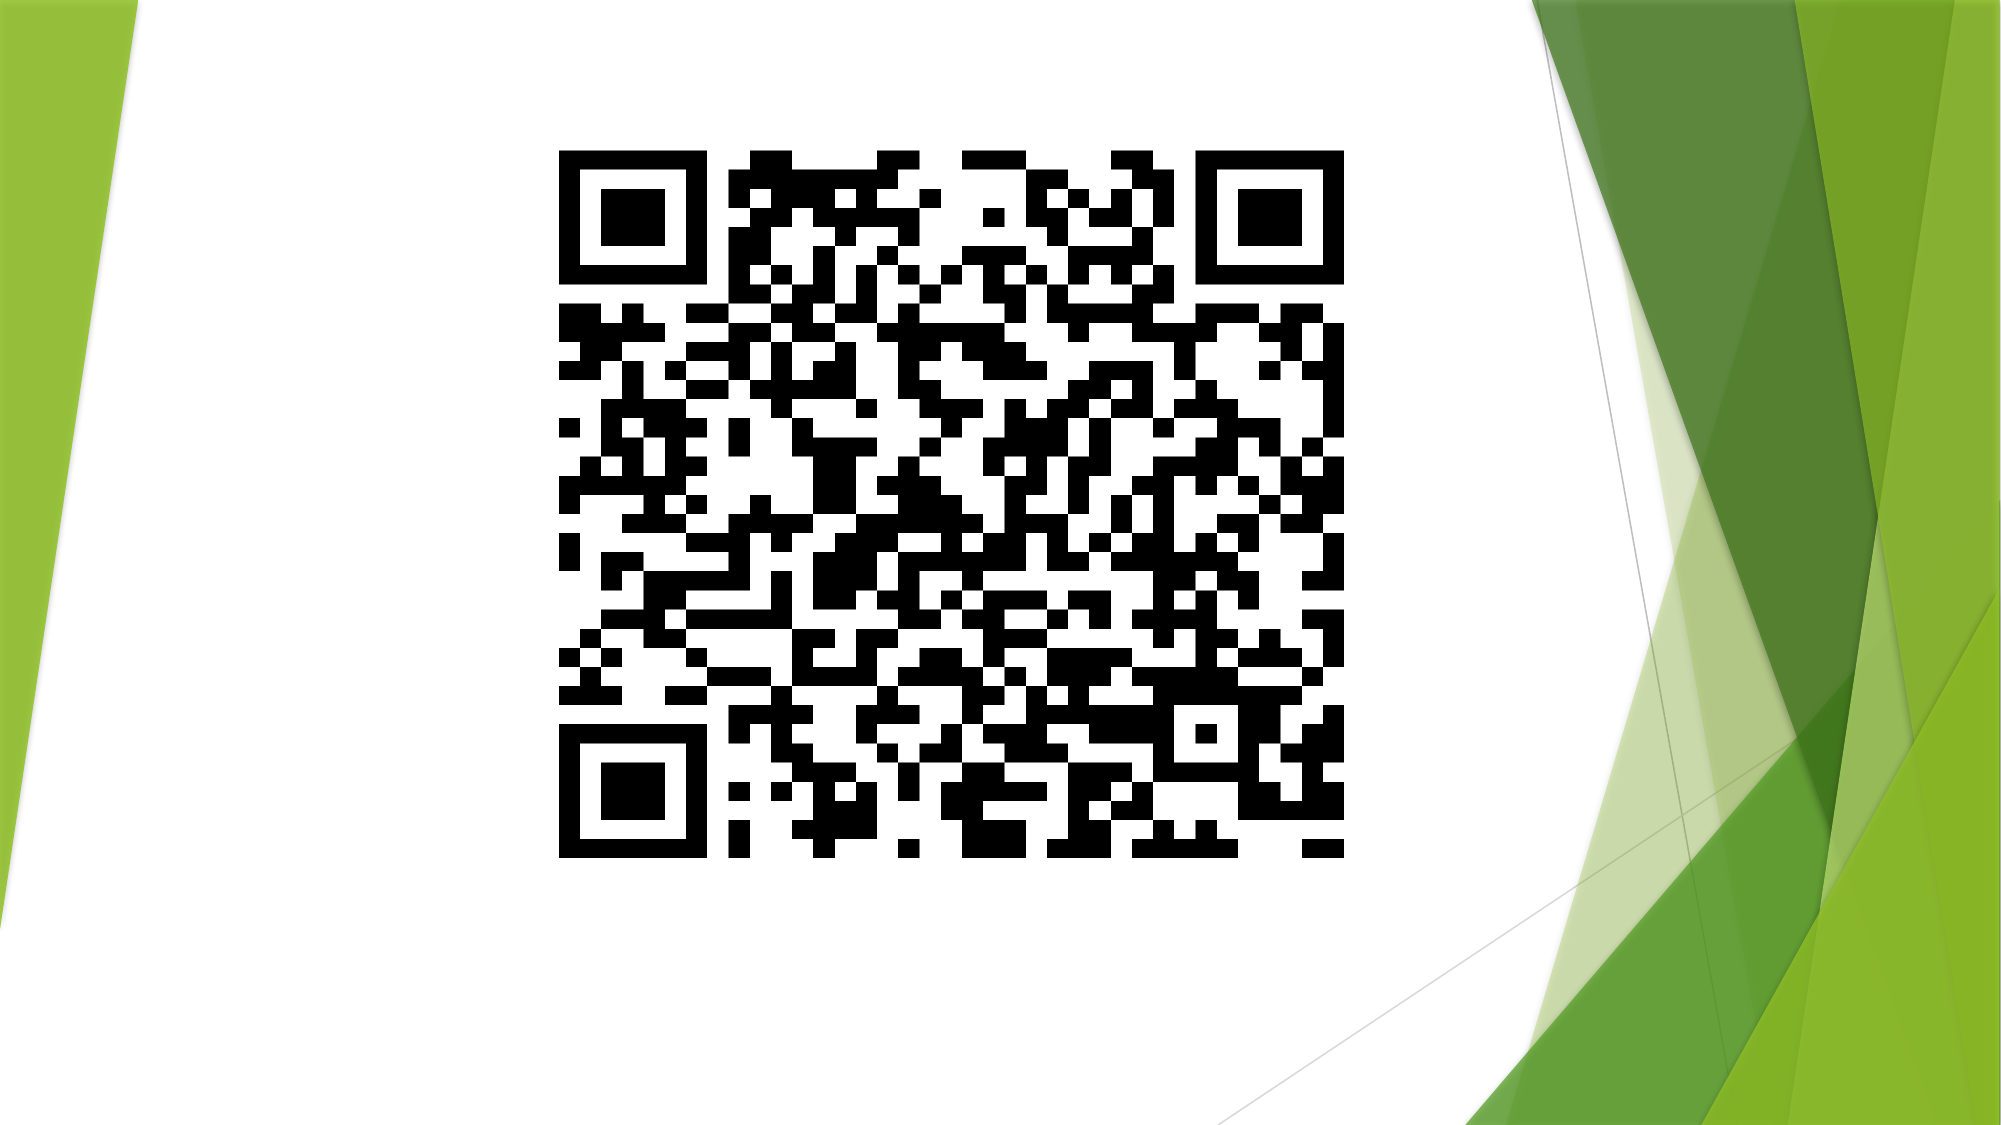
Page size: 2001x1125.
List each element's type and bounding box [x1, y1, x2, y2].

picture [537, 131, 1365, 877]
